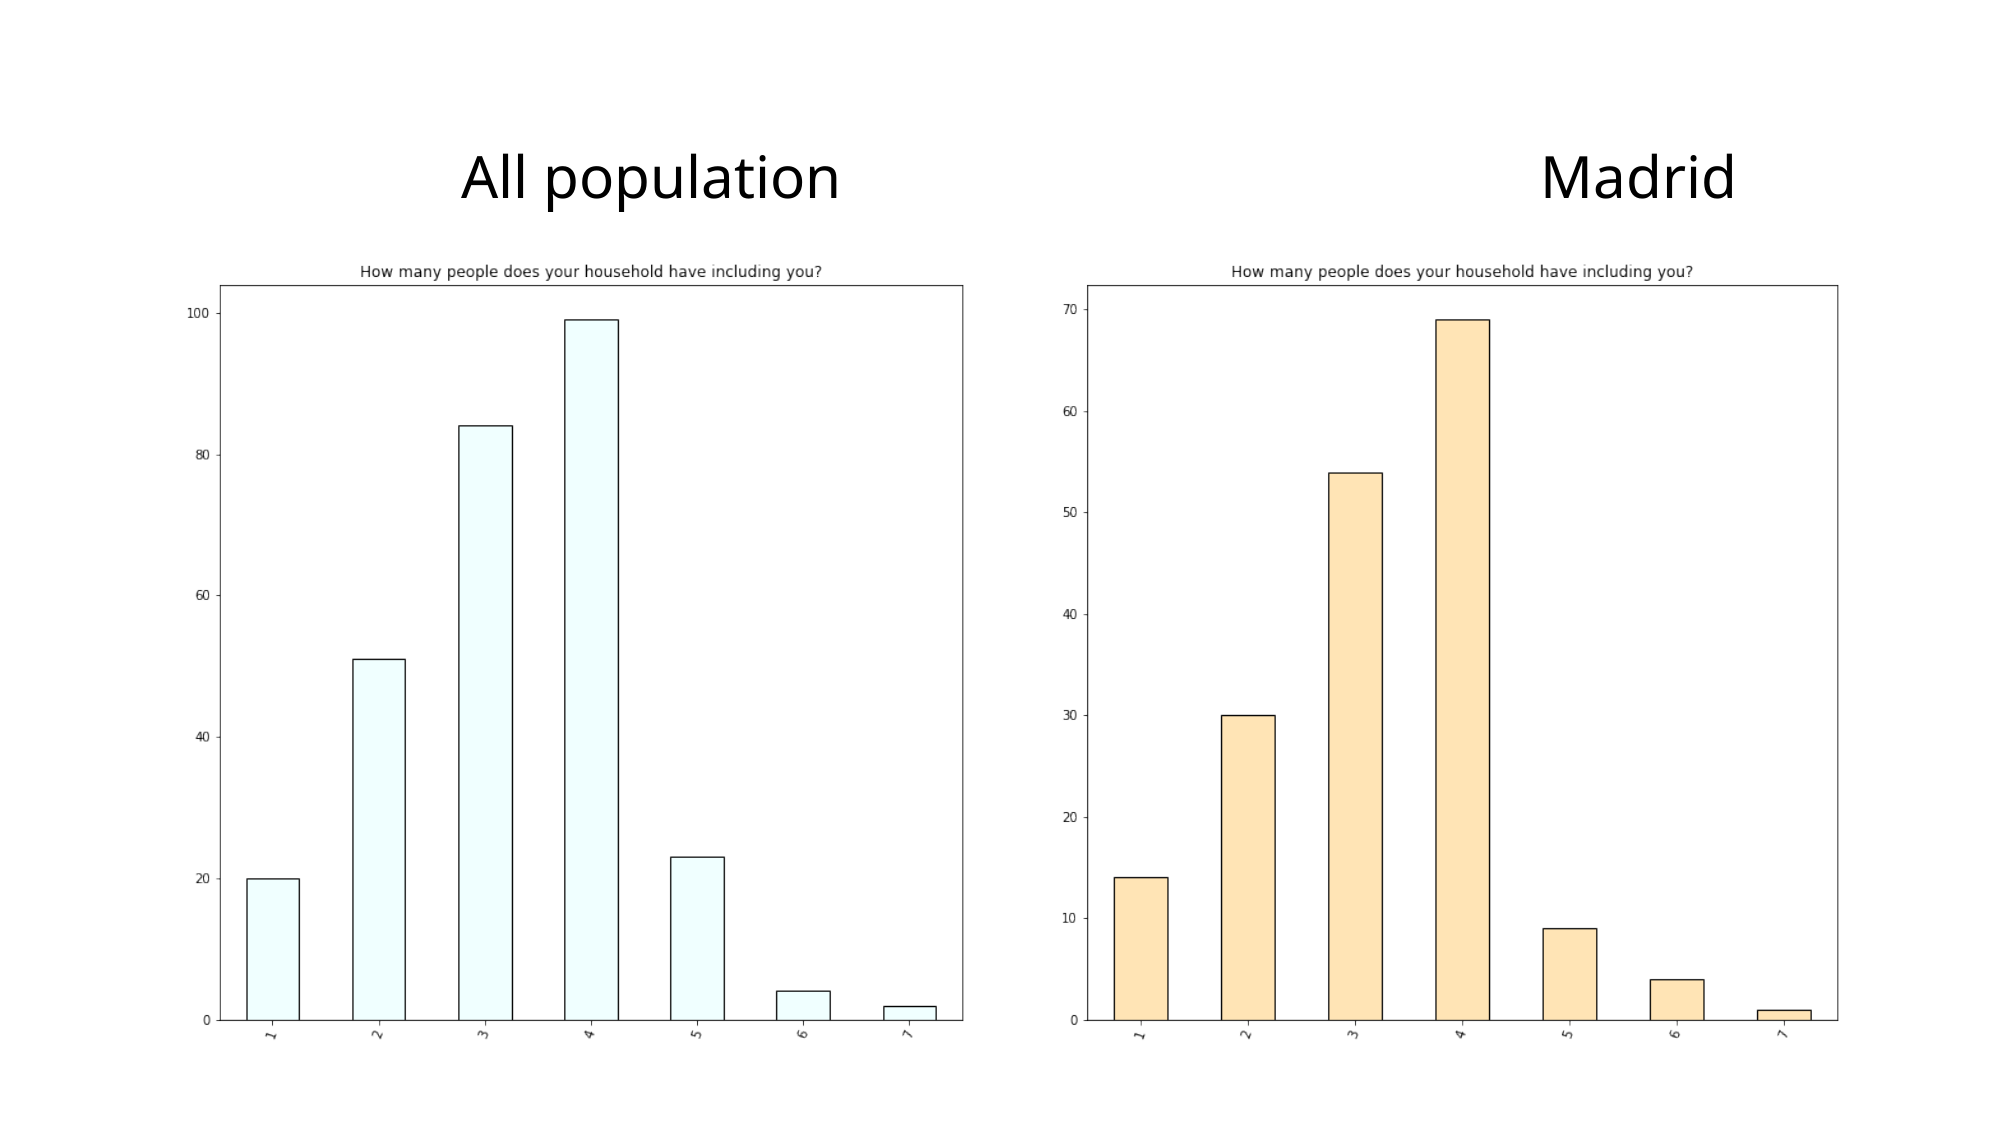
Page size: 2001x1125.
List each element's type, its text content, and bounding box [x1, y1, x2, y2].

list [1036, 239, 1863, 1066]
title All population Madrid [137, 59, 1863, 278]
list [161, 239, 988, 1066]
